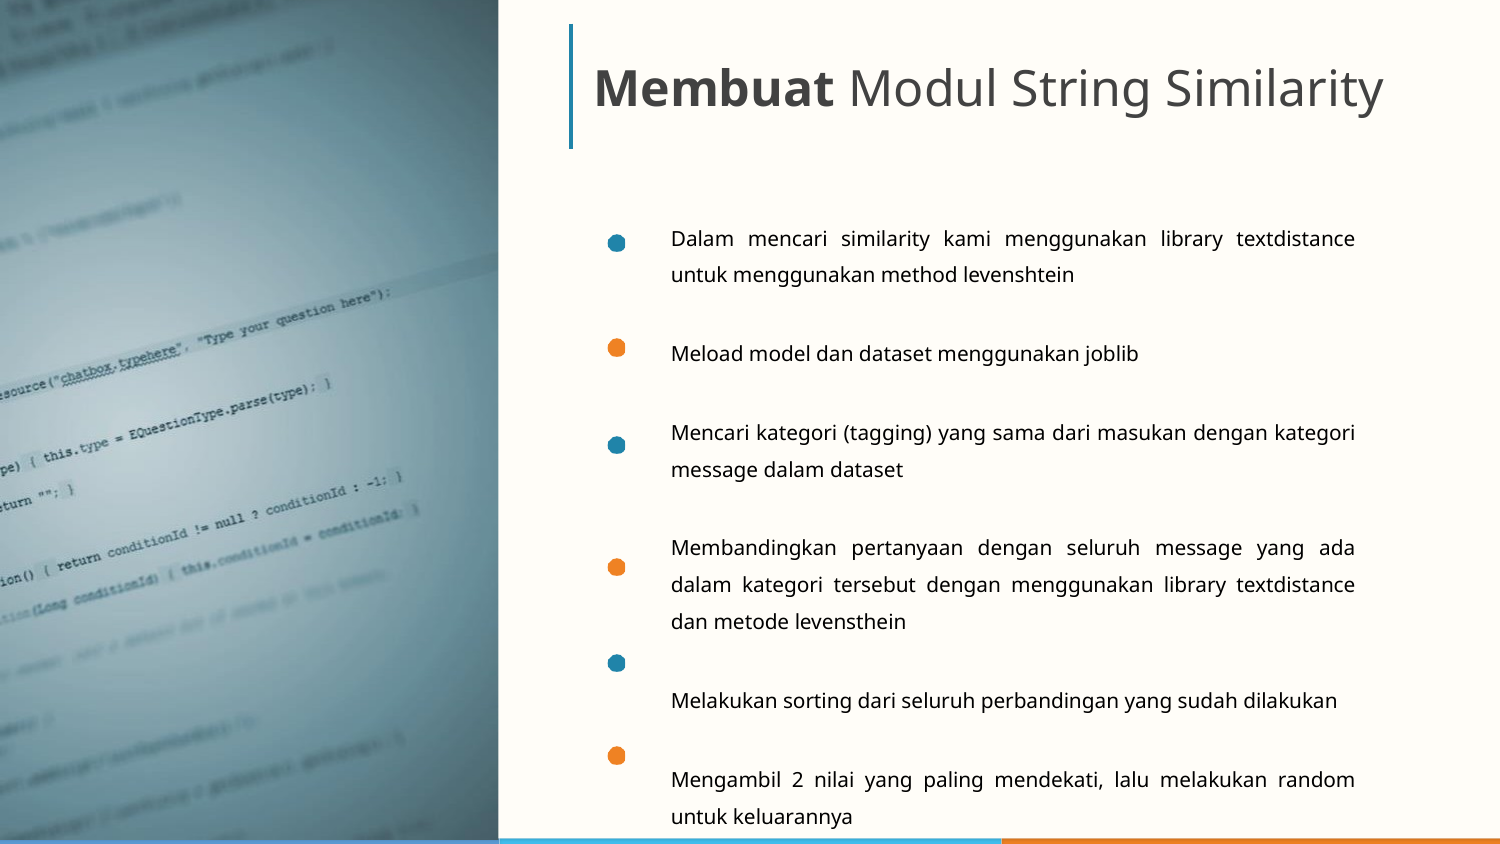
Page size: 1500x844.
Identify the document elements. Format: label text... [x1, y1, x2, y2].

text_box Dalam mencari similarity kami menggunakan library textdistance untuk menggunakan method levenshtein Meload model dan dataset menggunakan joblib Mencari kategori (tagging) yang sama dari masukan dengan kategori message dalam dataset Membandingkan pertanyaan dengan seluruh message yang ada dalam kategori tersebut dengan menggunakan library textdistance dan metode levensthein Melakukan sorting dari seluruh perbandingan yang sudah dilakukan Mengambil 2 nilai yang paling mendekati, lalu melakukan random untuk keluarannya [668, 210, 1357, 829]
title Membuat Modul String Similarity [591, 54, 1463, 198]
text_box [607, 436, 626, 454]
text_box [607, 558, 626, 576]
text_box [607, 654, 626, 673]
text_box [607, 746, 626, 765]
text_box [1001, 838, 1500, 844]
text_box [0, 0, 499, 840]
text_box [607, 338, 626, 357]
text_box [0, 840, 499, 844]
text_box [607, 234, 626, 252]
text_box [499, 838, 1001, 844]
